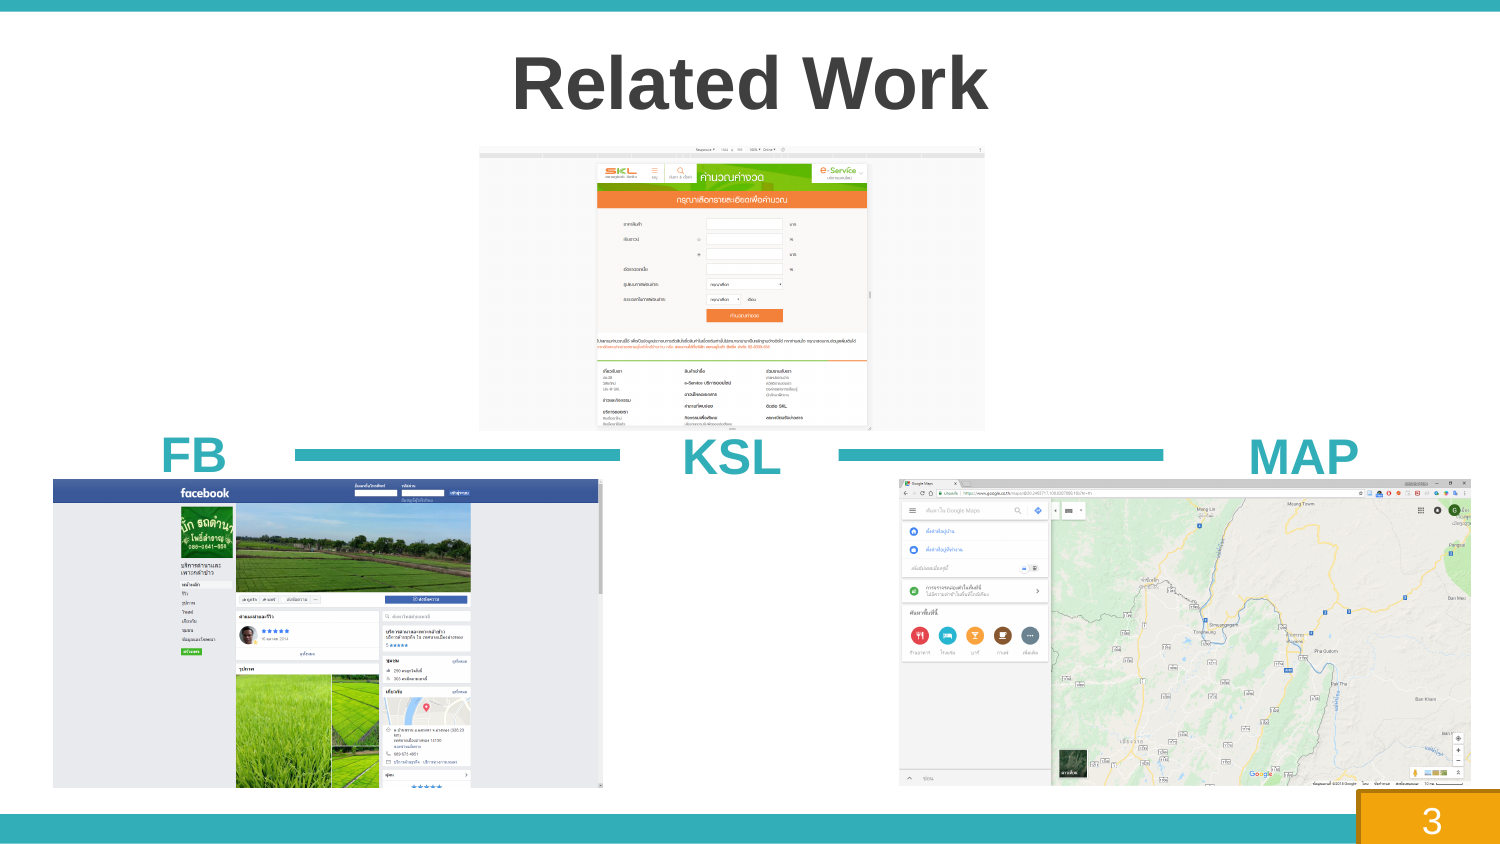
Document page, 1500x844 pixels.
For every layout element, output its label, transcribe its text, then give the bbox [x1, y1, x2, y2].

text_box KSL [656, 440, 808, 493]
picture [899, 478, 1471, 786]
picture [53, 478, 603, 789]
text_box [838, 449, 1164, 461]
text_box MAP [1194, 417, 1413, 477]
picture [479, 146, 986, 432]
list Related Work [0, 32, 1500, 127]
text_box [295, 449, 620, 461]
text_box FB [118, 414, 270, 477]
text_box 3 [1358, 791, 1500, 844]
